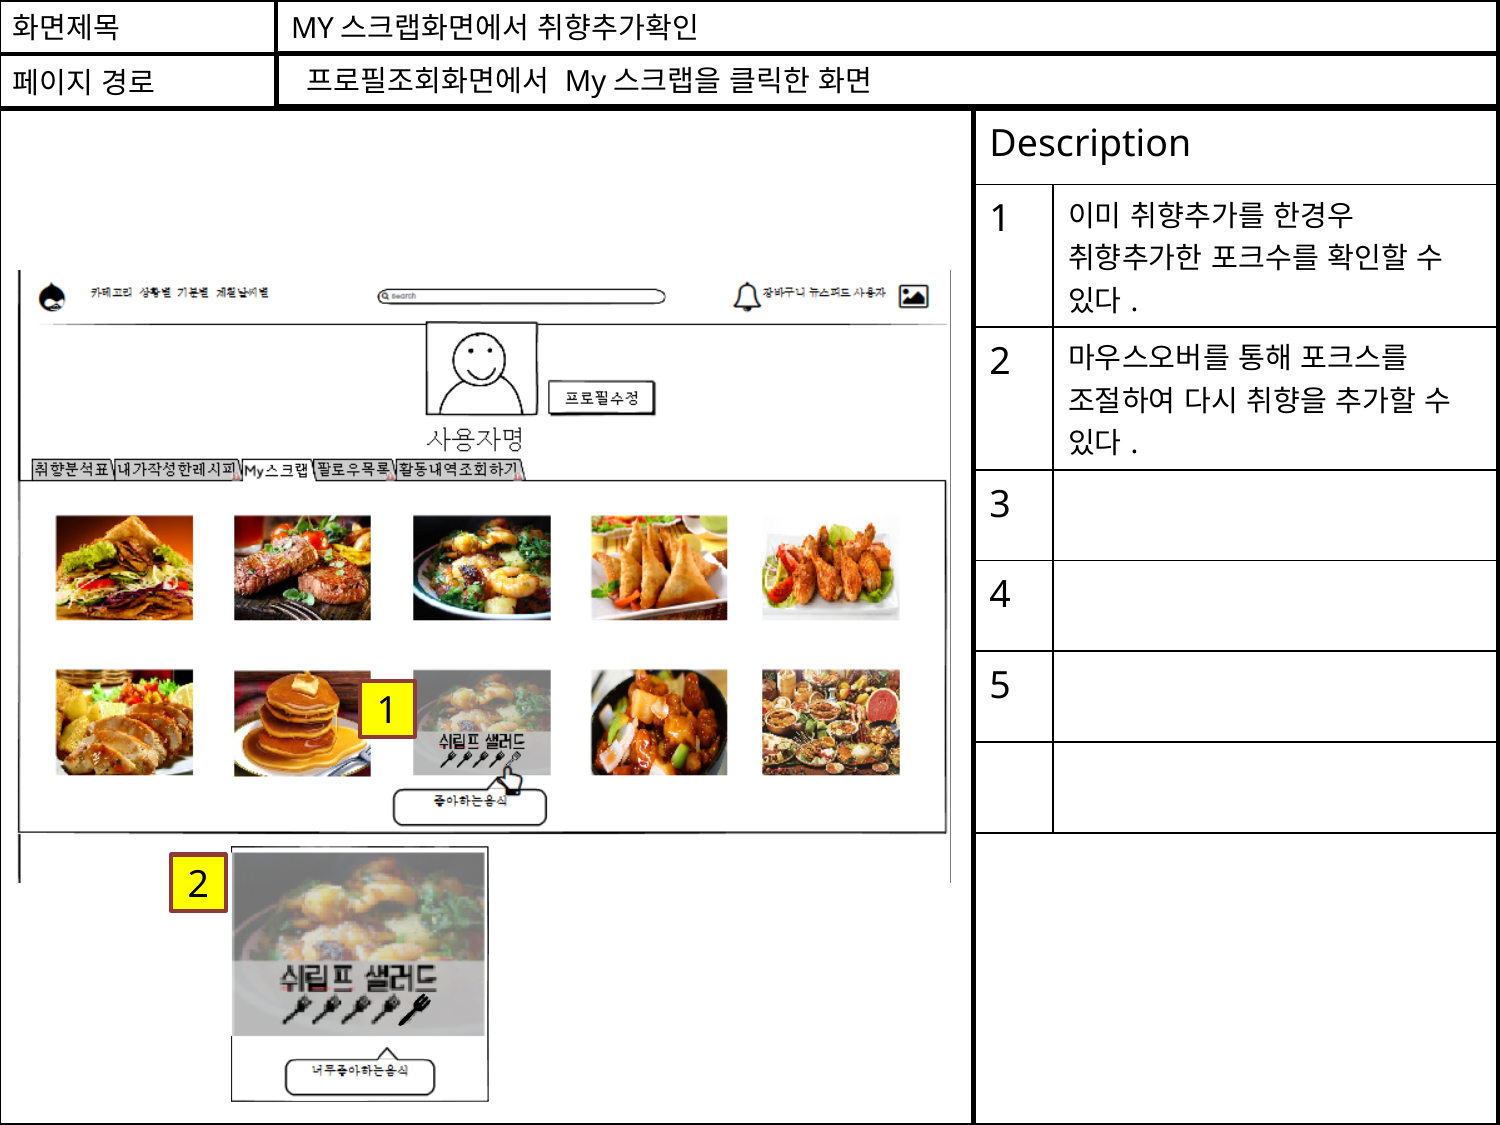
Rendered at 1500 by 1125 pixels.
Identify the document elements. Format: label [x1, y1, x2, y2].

picture [17, 269, 951, 1102]
text_box [0, 0, 1499, 1125]
